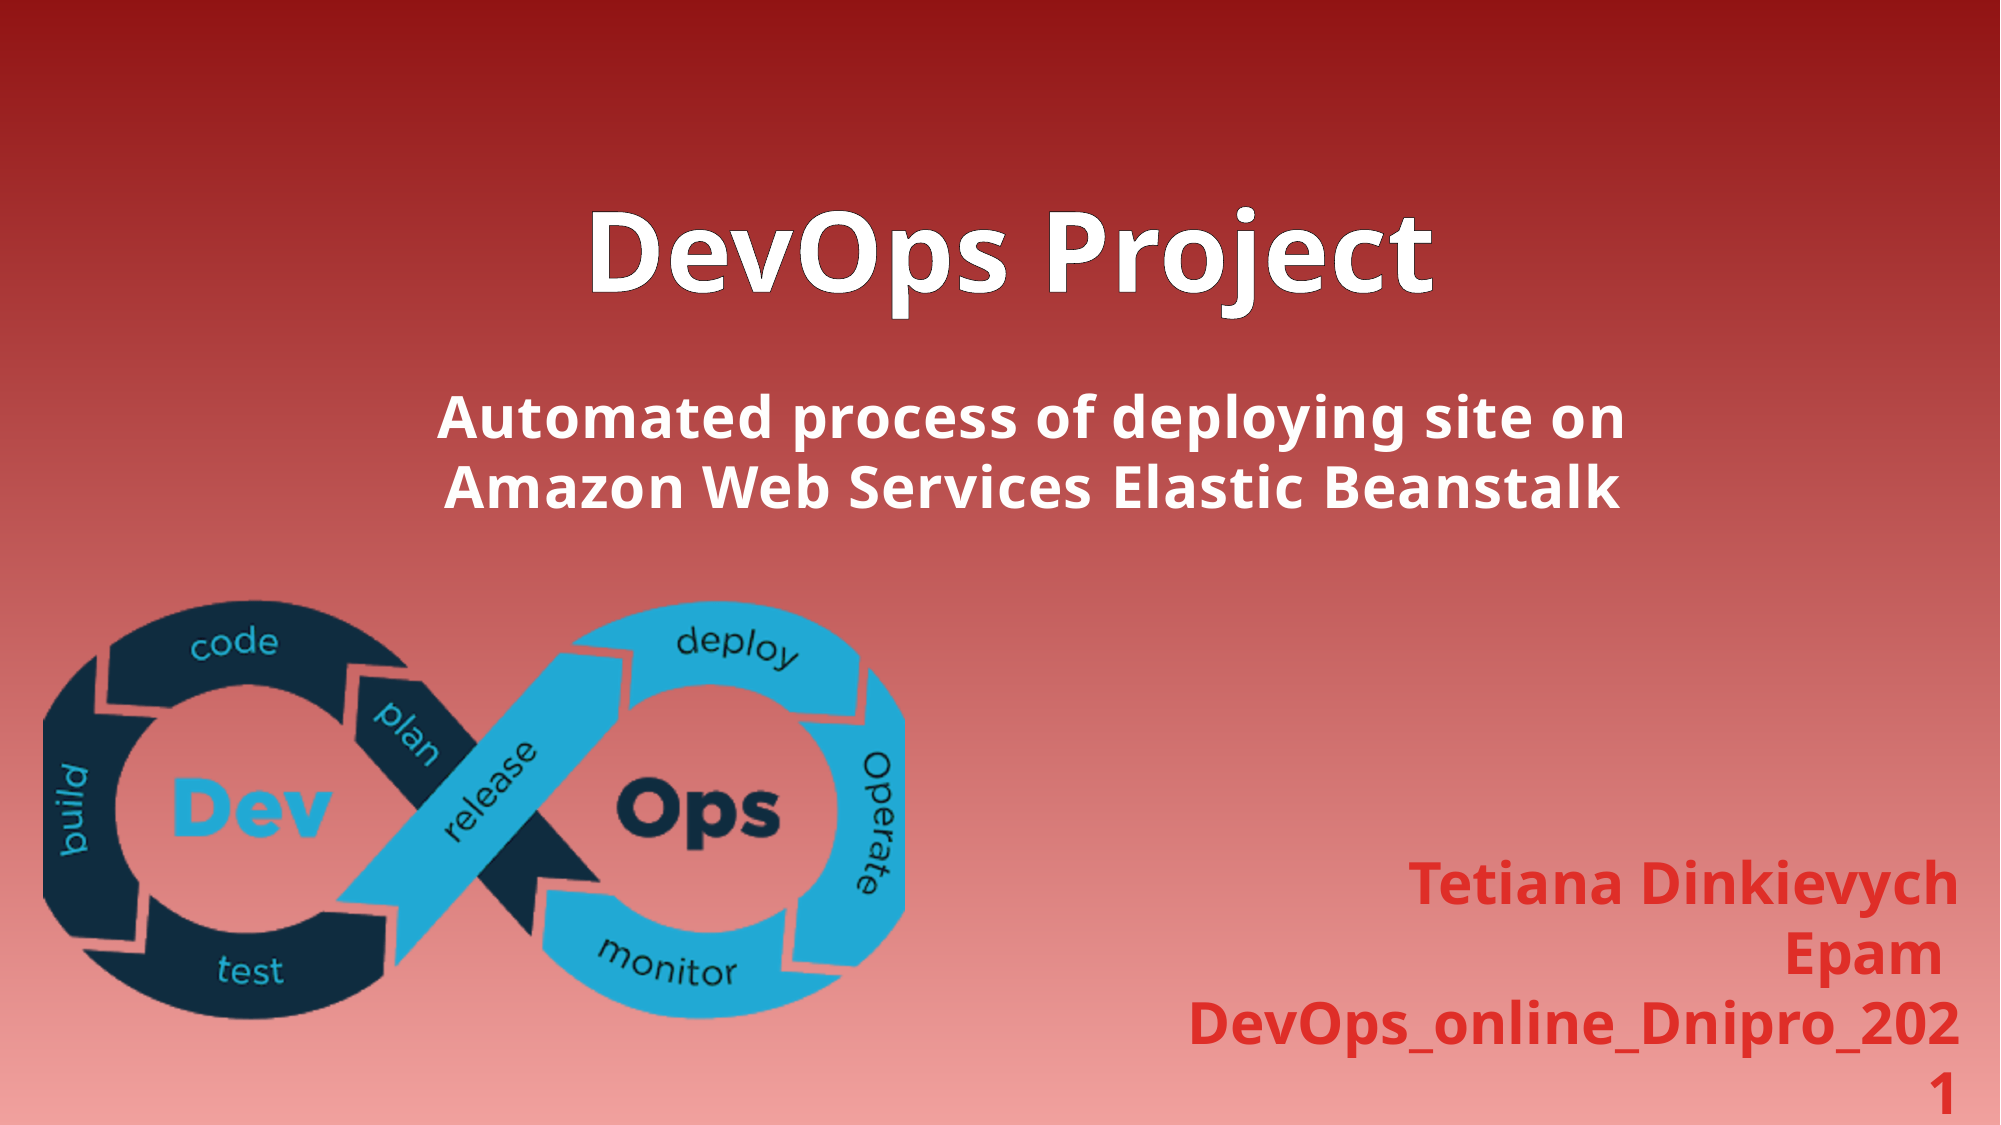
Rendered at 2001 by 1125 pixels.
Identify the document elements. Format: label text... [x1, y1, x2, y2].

text_box Tetiana Dinkievych​ Epam DevOps_online_Dnipro_2021 [1144, 838, 1976, 1125]
text_box Automated process of deploying site on Amazon Web Services​ Elastic Beanstalk [329, 372, 1738, 528]
picture [42, 562, 905, 1048]
text_box DevOps Project​ [567, 172, 1568, 322]
